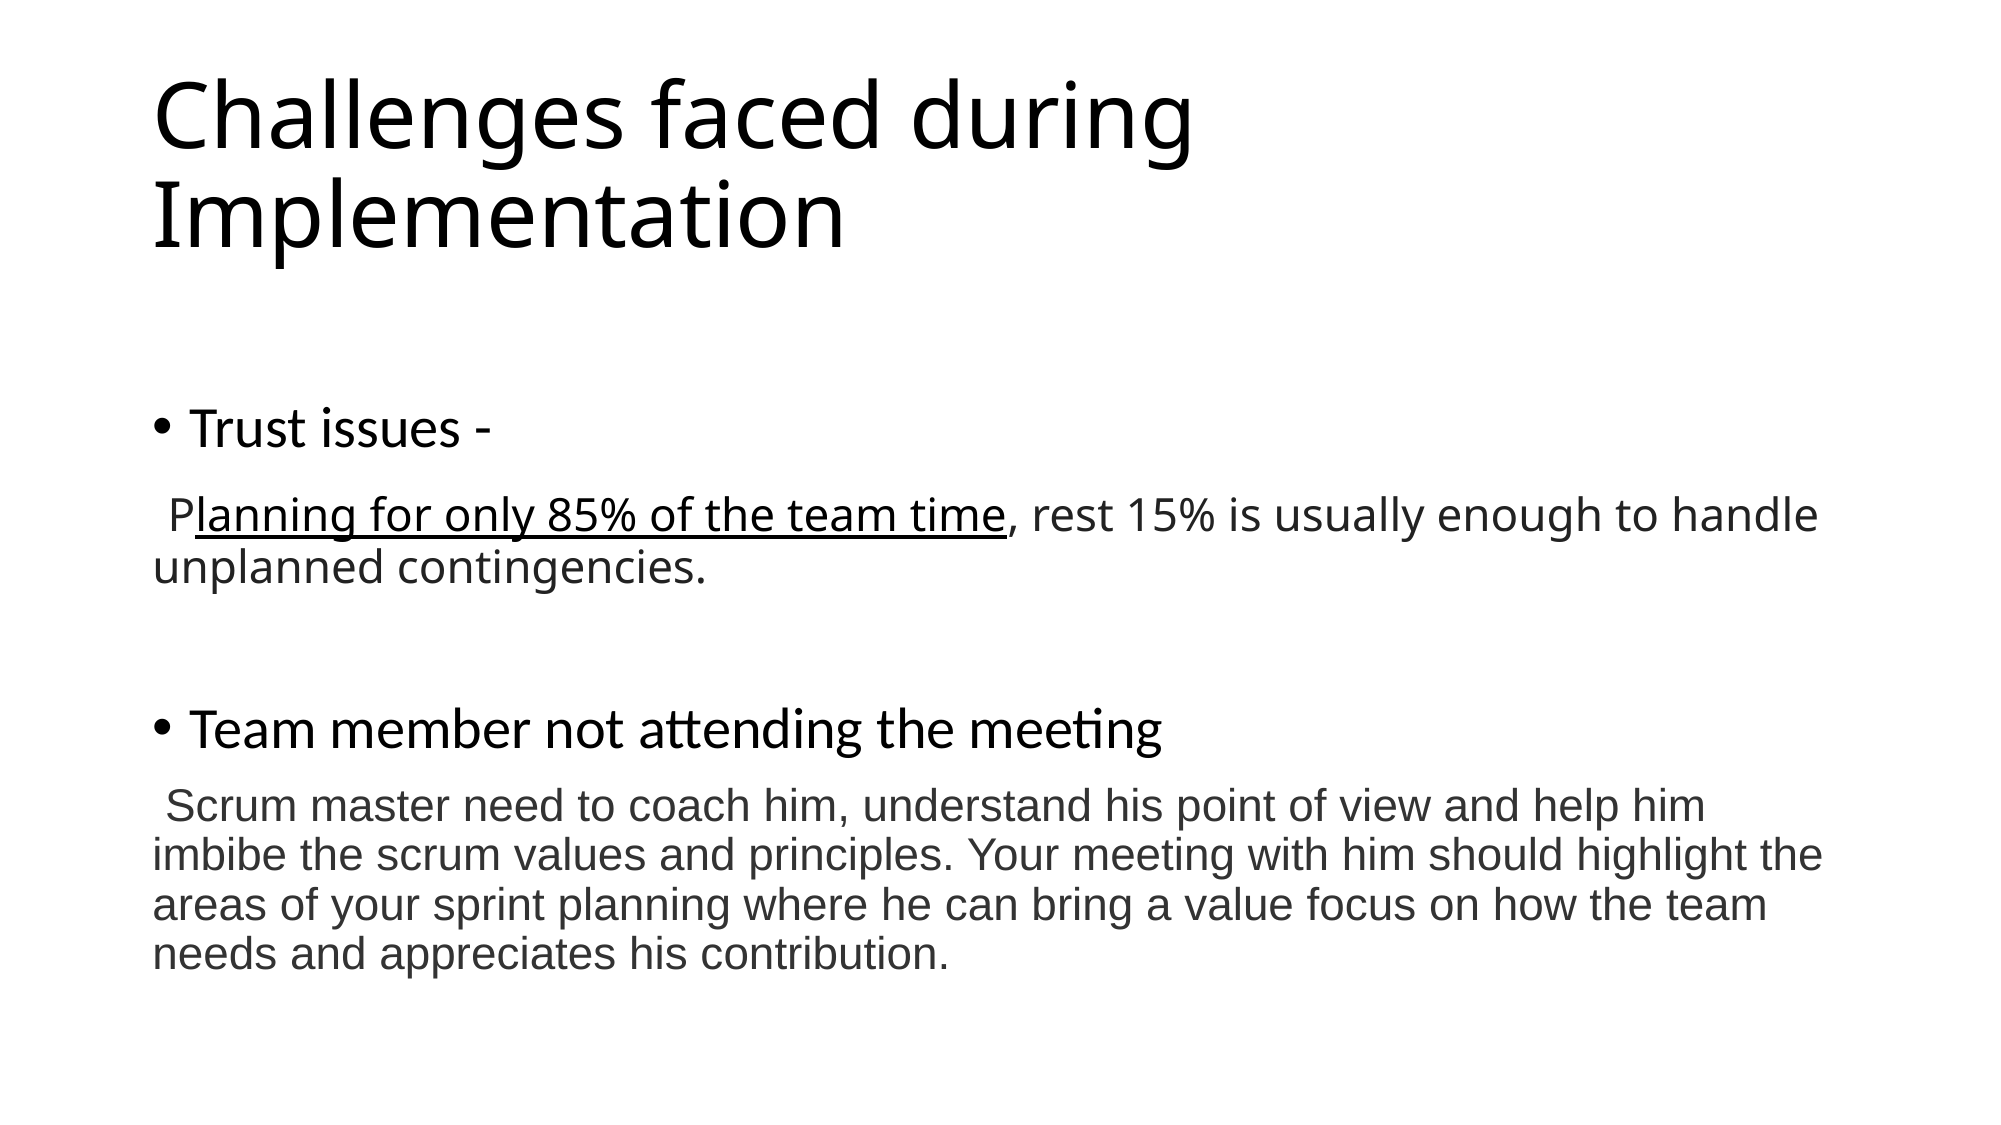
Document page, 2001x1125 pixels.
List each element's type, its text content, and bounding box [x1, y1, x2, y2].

title Challenges faced during Implementation [137, 59, 1863, 278]
list Trust issues - Planning for only 85% of the team time, rest 15% is usually enough to handle unplanned contingencies. Team member not attending the meeting Scrum master need to coach him, understand his point of view and help him imbibe the scrum values and principles. Your meeting with him should highlight the areas of your sprint planning where he can bring a value focus on how the team needs and appreciates his contribution. [137, 299, 1863, 1086]
